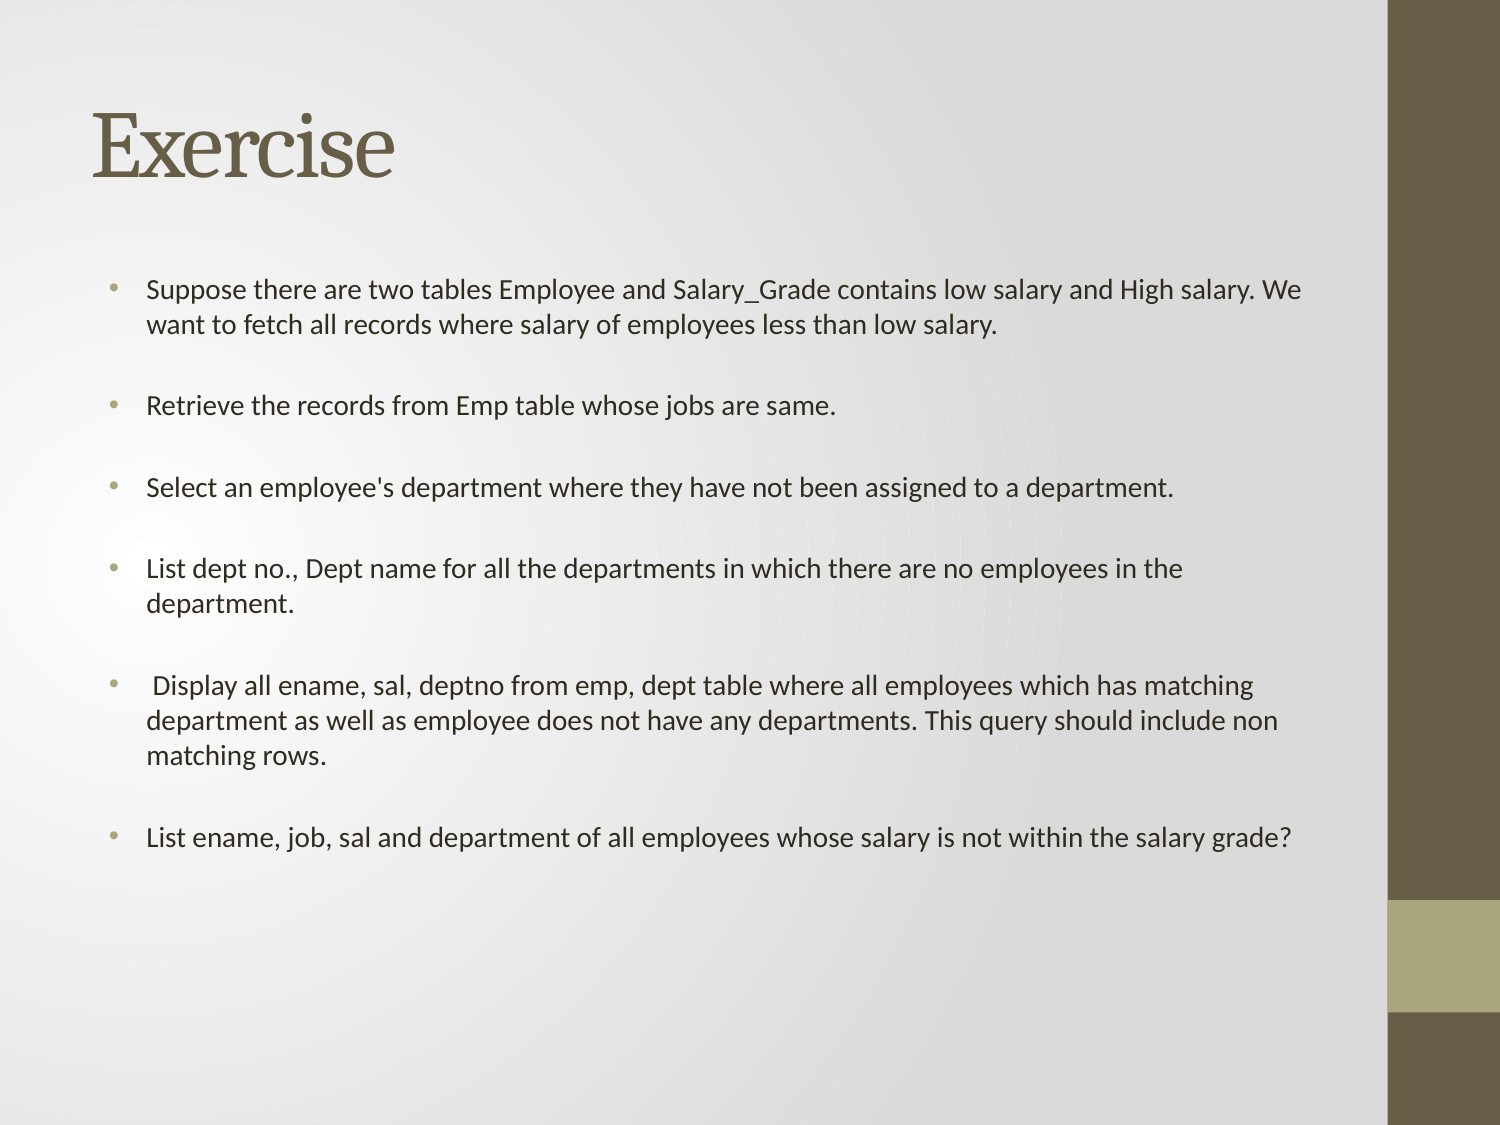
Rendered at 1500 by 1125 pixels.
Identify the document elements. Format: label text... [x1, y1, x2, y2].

list Suppose there are two tables Employee and Salary_Grade contains low salary and High salary. We want to fetch all records where salary of employees less than low salary. Retrieve the records from Emp table whose jobs are same. Select an employee's department where they have not been assigned to a department. List dept no., Dept name for all the departments in which there are no employees in the department. Display all ename, sal, deptno from emp, dept table where all employees which has matching department as well as employee does not have any departments. This query should include non matching rows. List ename, job, sal and department of all employees whose salary is not within the salary grade? [75, 262, 1325, 1050]
title Exercise [75, 45, 1325, 233]
